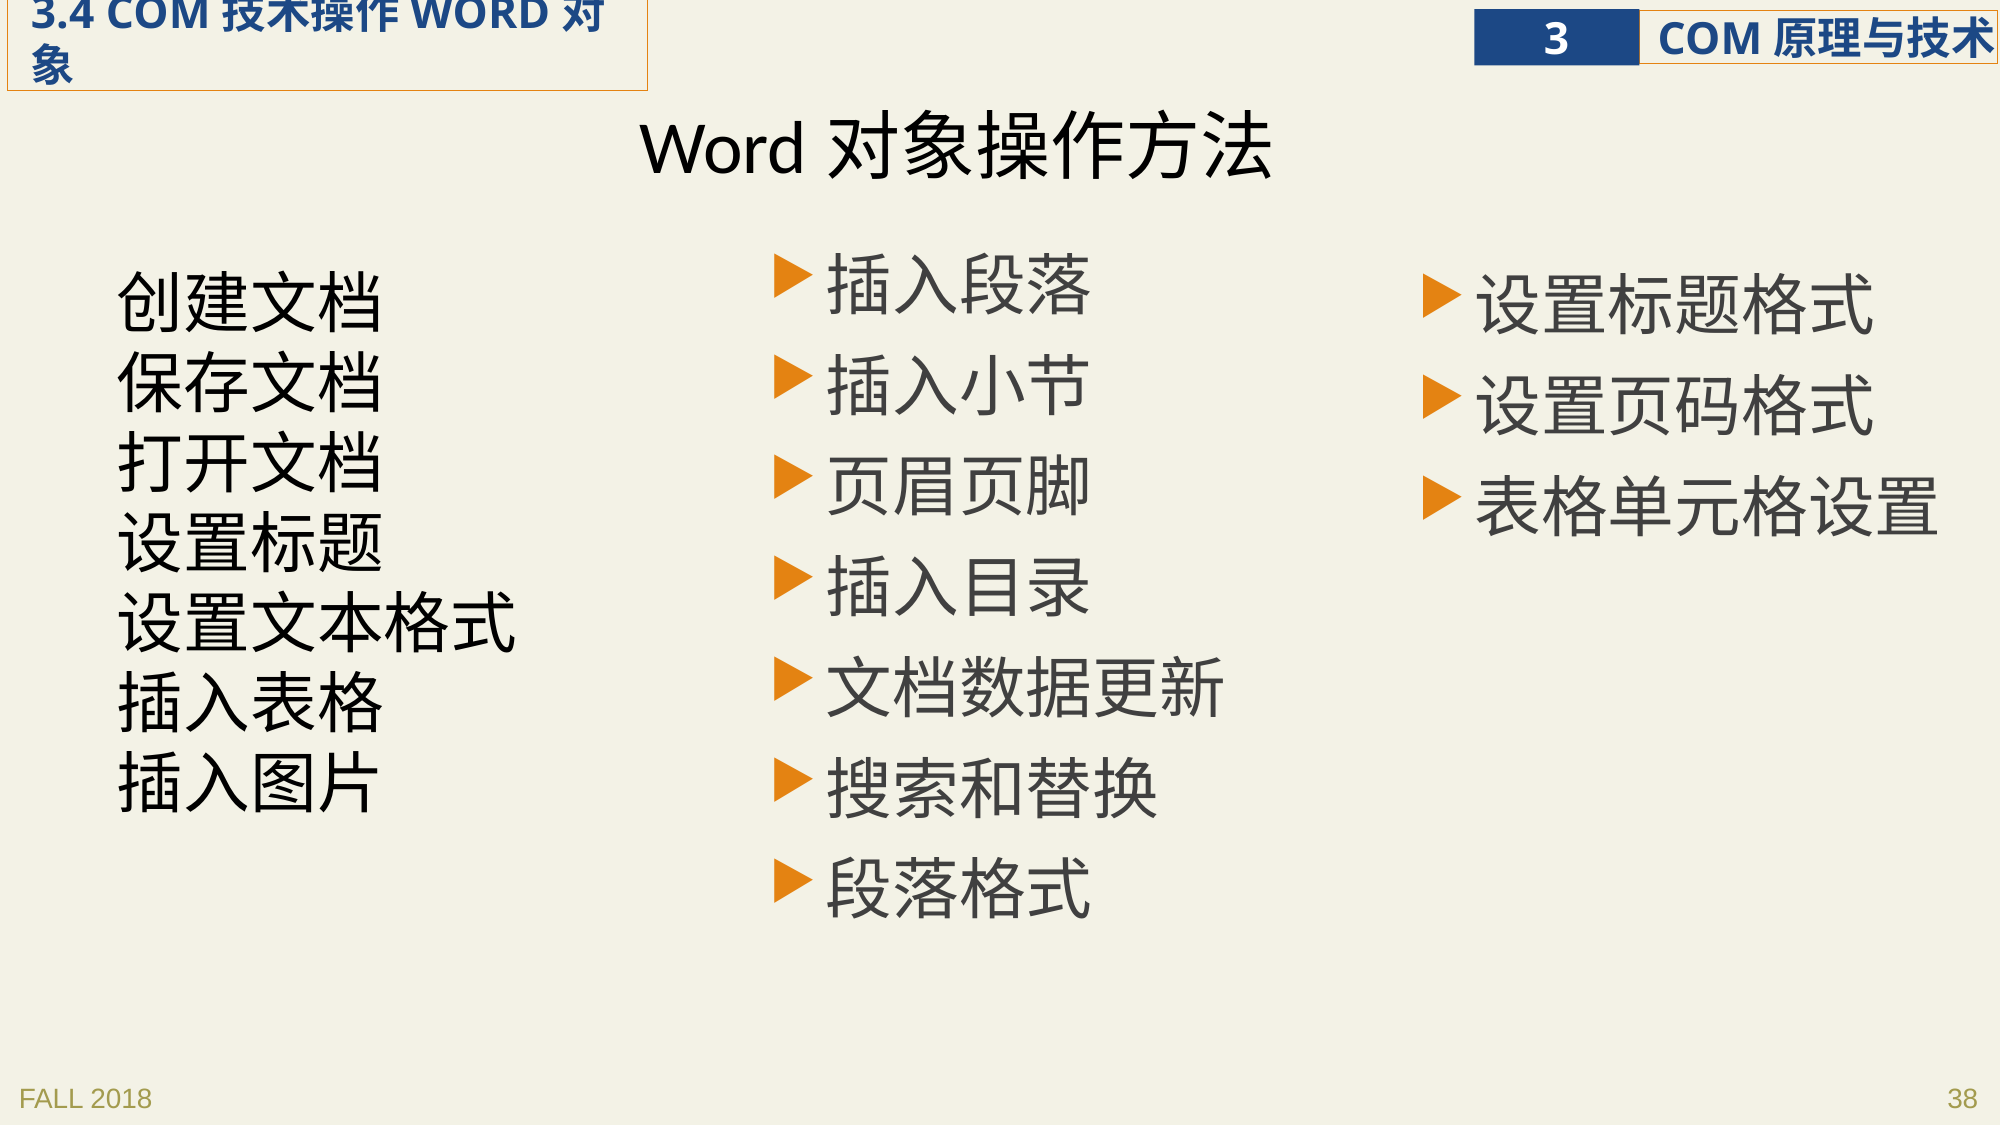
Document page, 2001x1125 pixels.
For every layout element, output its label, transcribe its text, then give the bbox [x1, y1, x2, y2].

title Word对象操作方法 [628, 84, 1709, 204]
list 创建文档 保存文档 打开文档 设置标题 设置文本格式 插入表格 插入图片 [105, 255, 661, 1009]
text_box 插入段落 插入小节 页眉页脚 插入目录 文档数据更新 搜索和替换 段落格式 [754, 234, 1310, 988]
text_box 设置标题格式 设置页码格式 表格单元格设置 [1403, 255, 1959, 1009]
